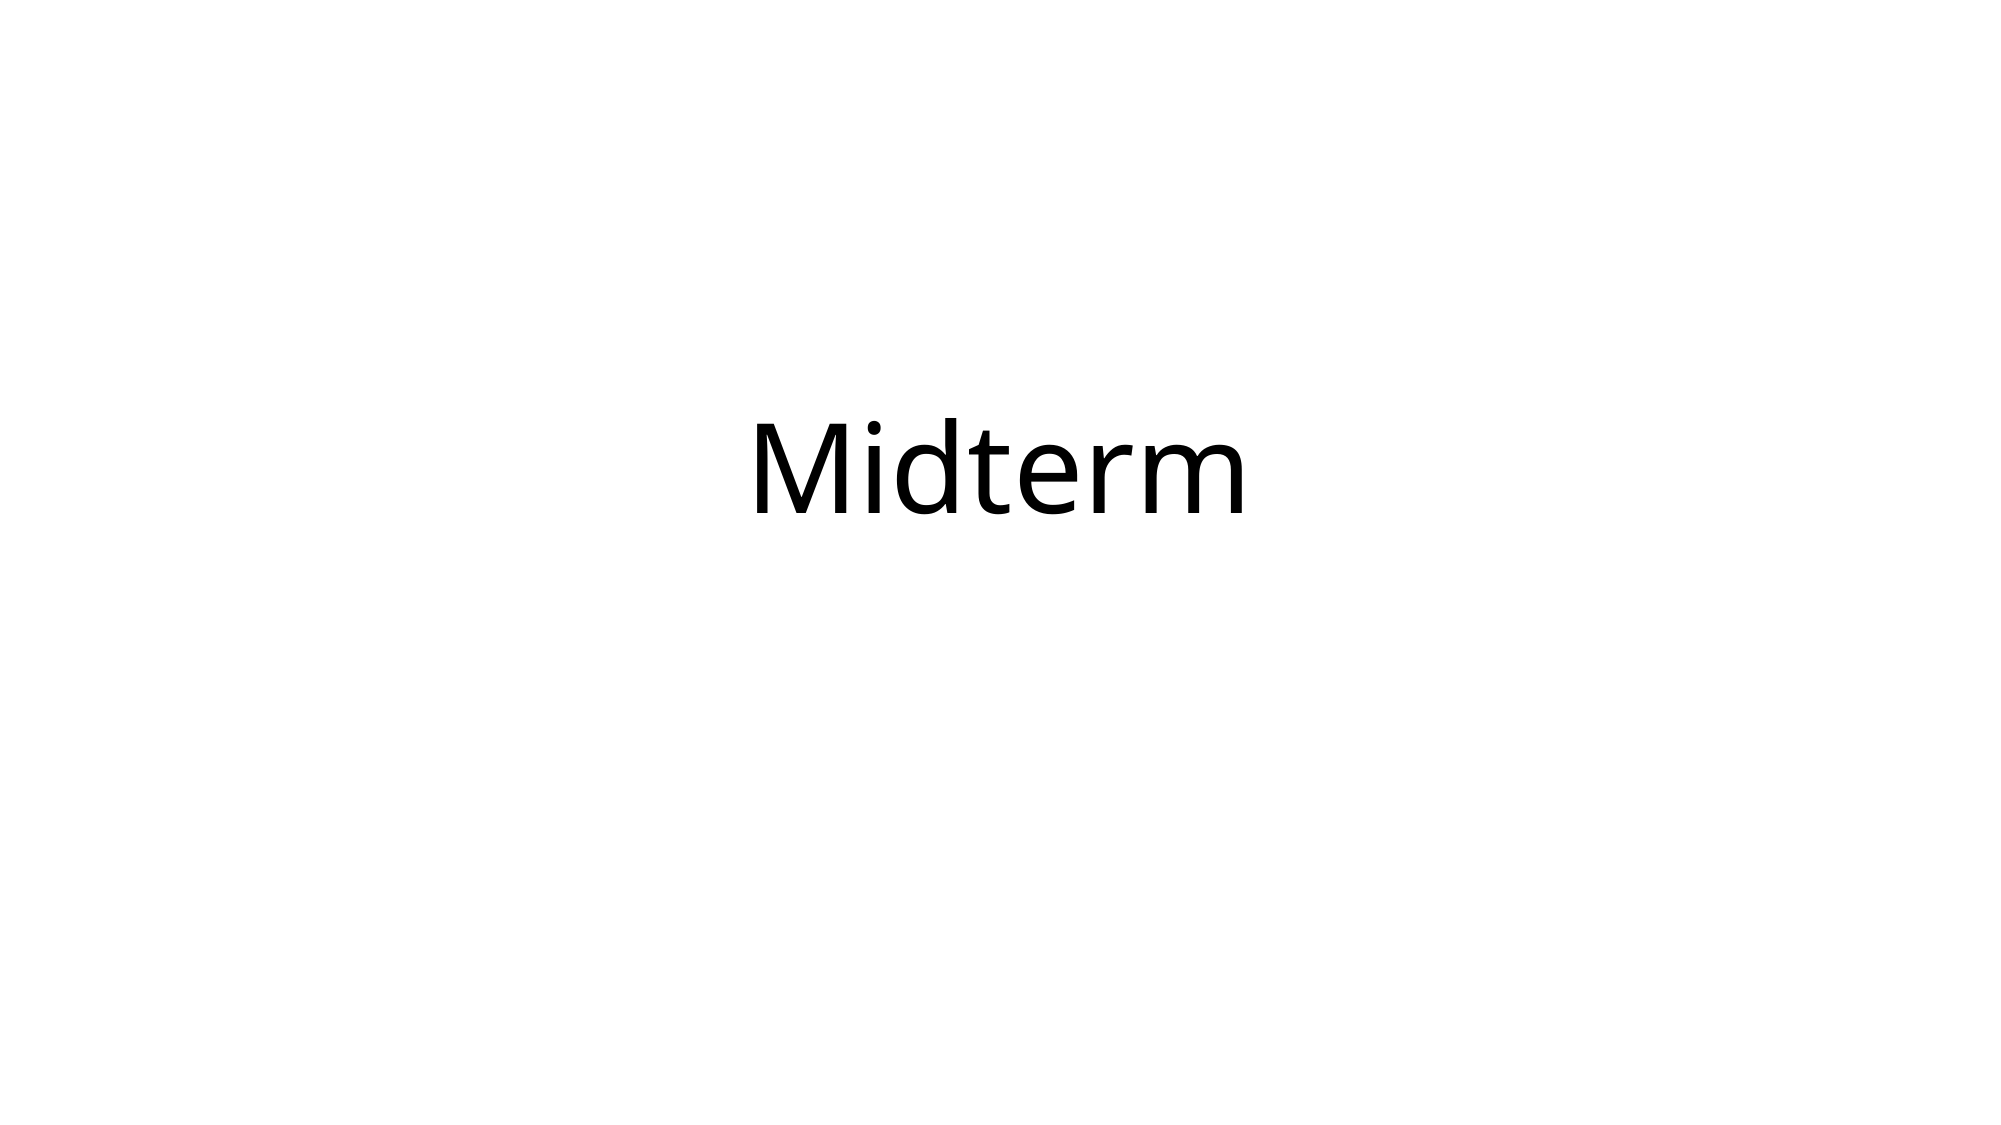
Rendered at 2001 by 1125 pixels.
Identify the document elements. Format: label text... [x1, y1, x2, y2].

title Midterm [136, 280, 1862, 548]
